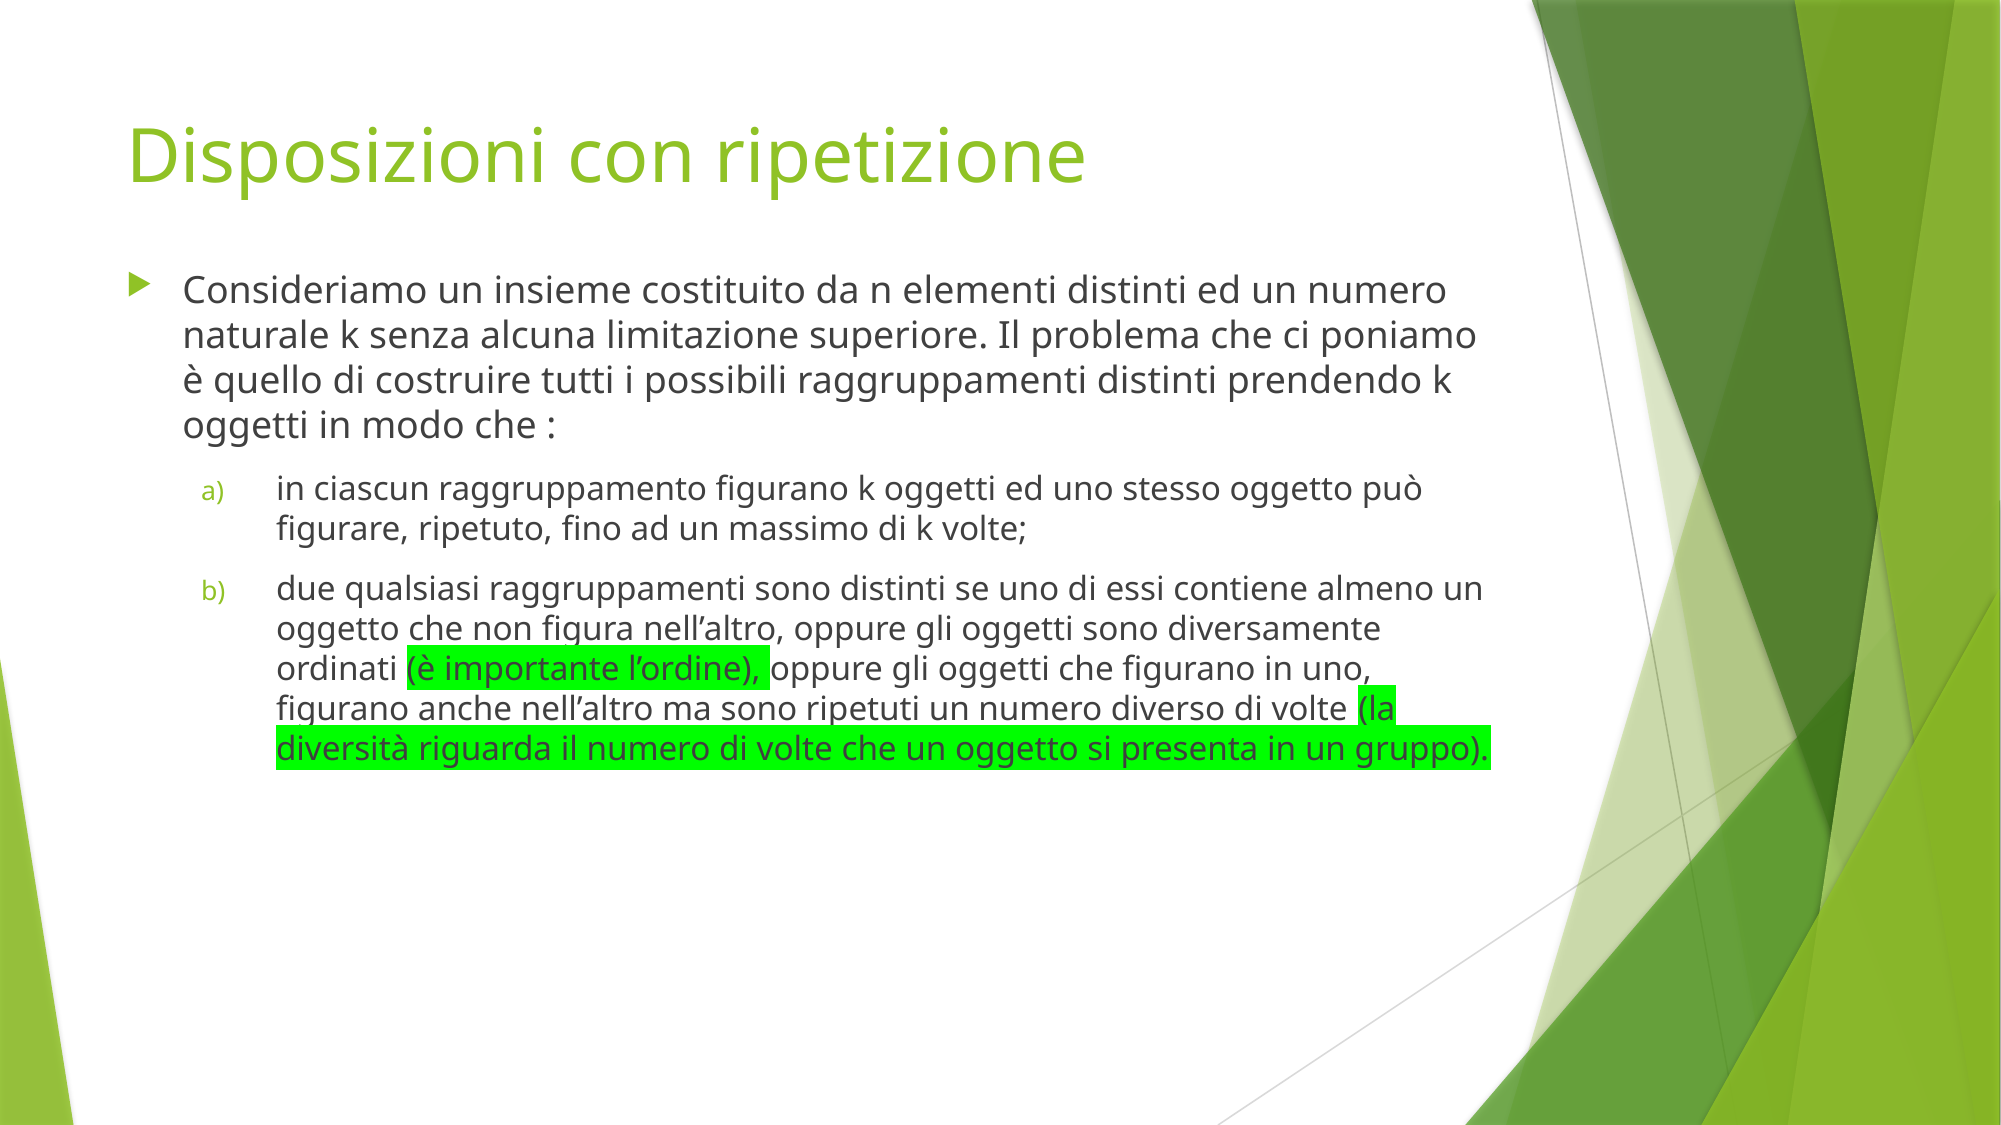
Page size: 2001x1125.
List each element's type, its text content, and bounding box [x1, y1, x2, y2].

list Consideriamo un insieme costituito da n elementi distinti ed un numero naturale k senza alcuna limitazione superiore. Il problema che ci poniamo è quello di costruire tutti i possibili raggruppamenti distinti prendendo k oggetti in modo che : in ciascun raggruppamento figurano k oggetti ed uno stesso oggetto può figurare, ripetuto, fino ad un massimo di k volte; due qualsiasi raggruppamenti sono distinti se uno di essi contiene almeno un oggetto che non figura nell’altro, oppure gli oggetti sono diversamente ordinati (è importante l’ordine), oppure gli oggetti che figurano in uno, figurano anche nell’altro ma sono ripetuti un numero diverso di volte (la diversità riguarda il numero di volte che un oggetto si presenta in un gruppo). [111, 258, 1522, 992]
title Disposizioni con ripetizione [111, 99, 1522, 213]
